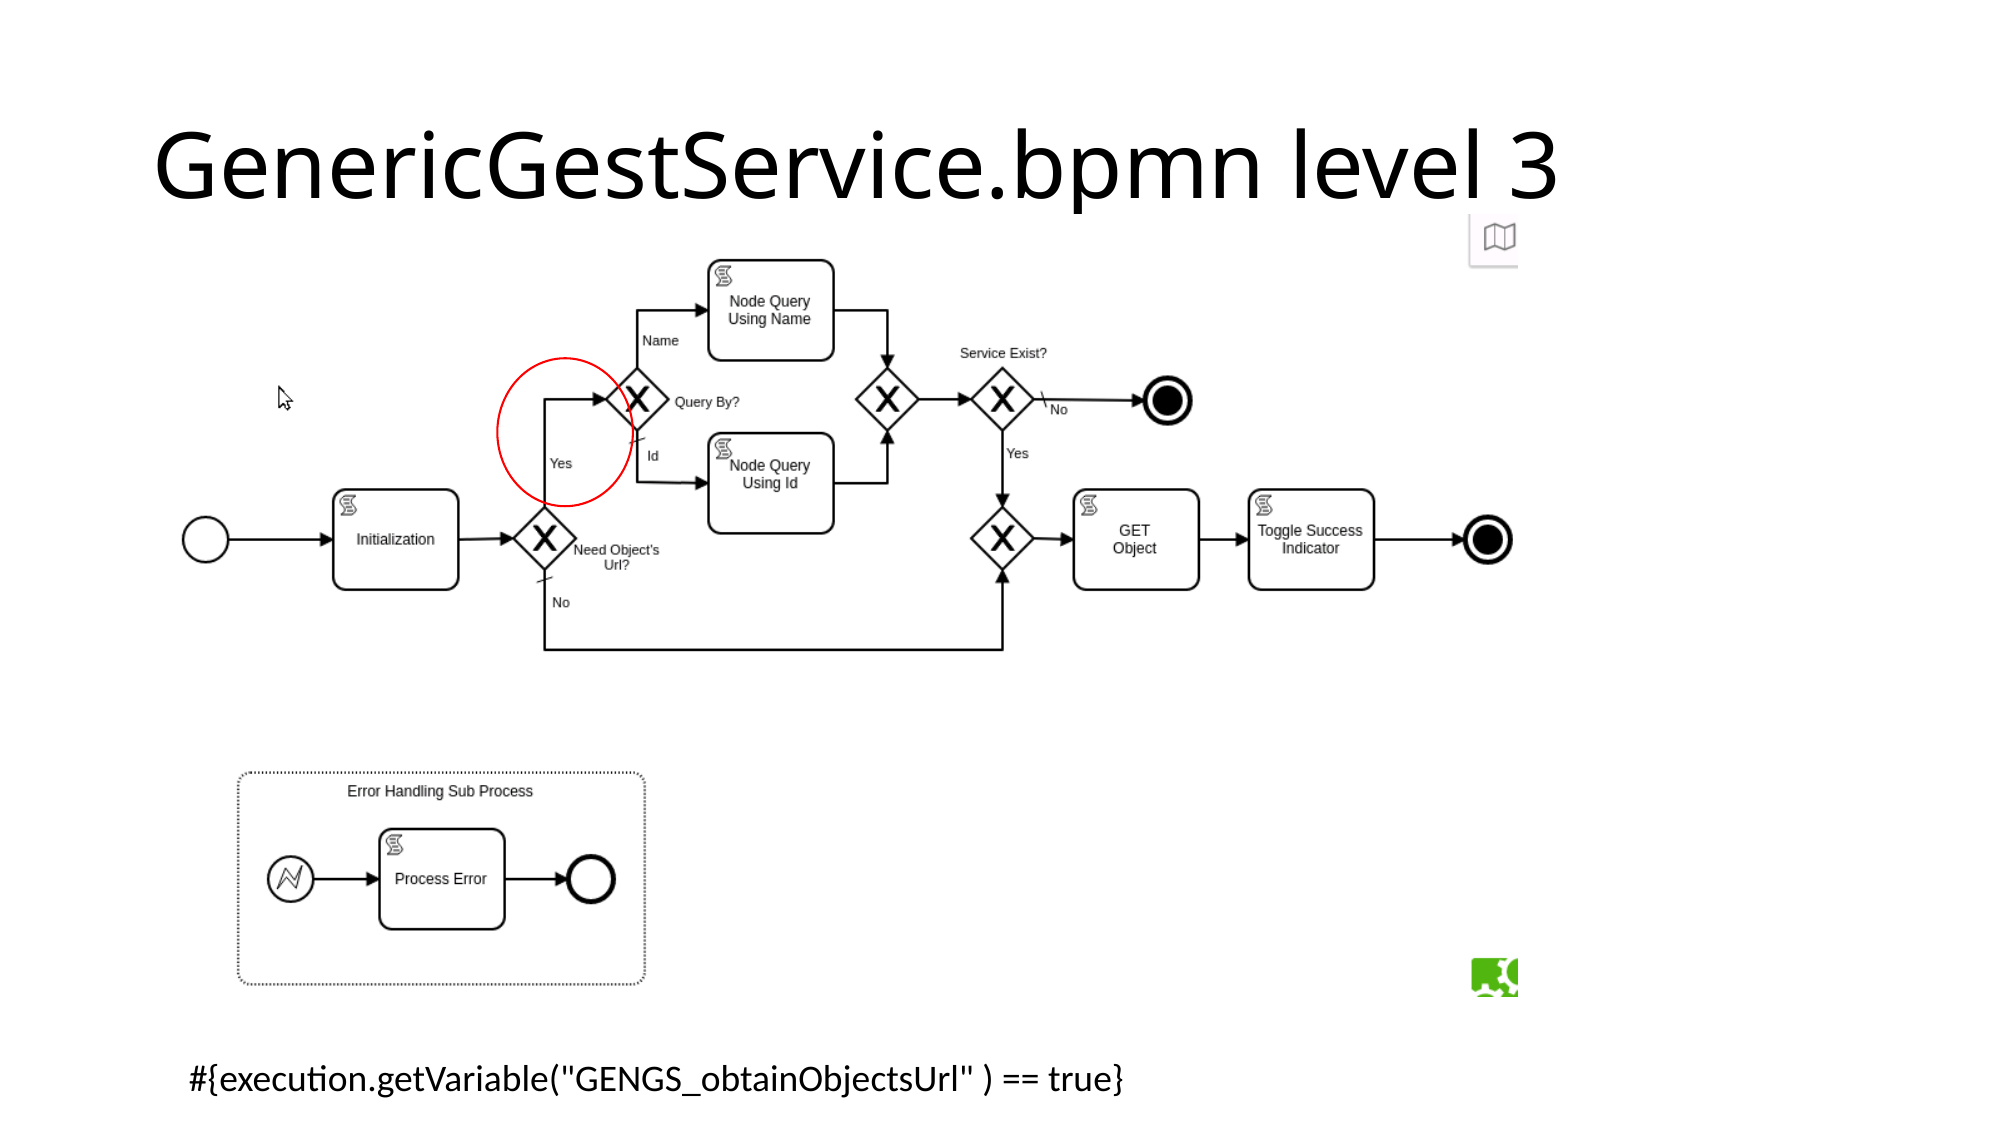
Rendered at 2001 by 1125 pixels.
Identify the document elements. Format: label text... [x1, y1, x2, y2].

title GenericGestService.bpmn level 3 [137, 59, 1863, 278]
picture [137, 214, 1518, 997]
text_box #{execution.getVariable("GENGS_obtainObjectsUrl" ) == true} [174, 1046, 1140, 1107]
